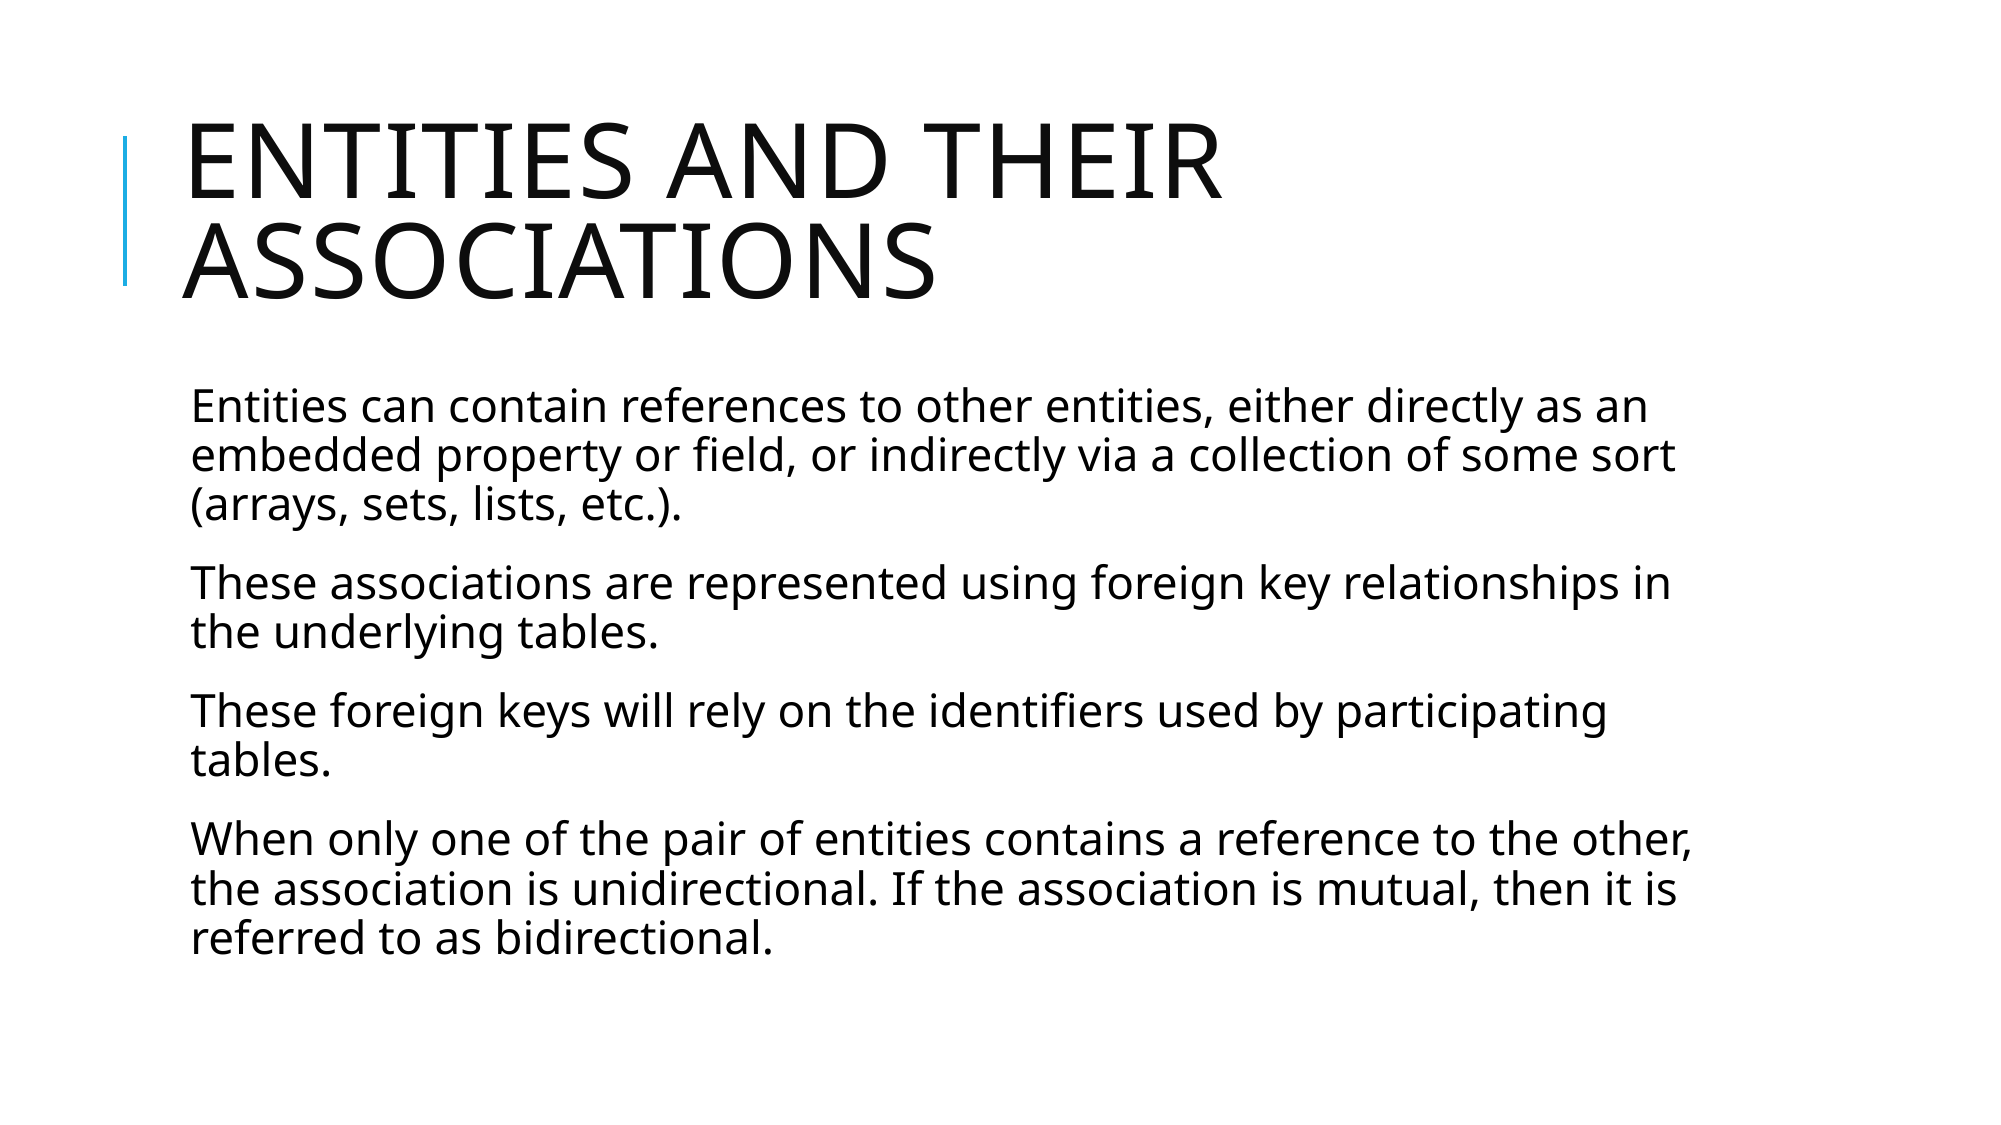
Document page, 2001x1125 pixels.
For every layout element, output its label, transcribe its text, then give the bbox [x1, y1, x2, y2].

title Entities and Their Associations [168, 96, 1763, 342]
list Entities can contain references to other entities, either directly as an embedded property or field, or indirectly via a collection of some sort (arrays, sets, lists, etc.). These associations are represented using foreign key relationships in the underlying tables. These foreign keys will rely on the identifiers used by participating tables. When only one of the pair of entities contains a reference to the other, the association is unidirectional. If the association is mutual, then it is referred to as bidirectional. [168, 375, 1763, 1035]
